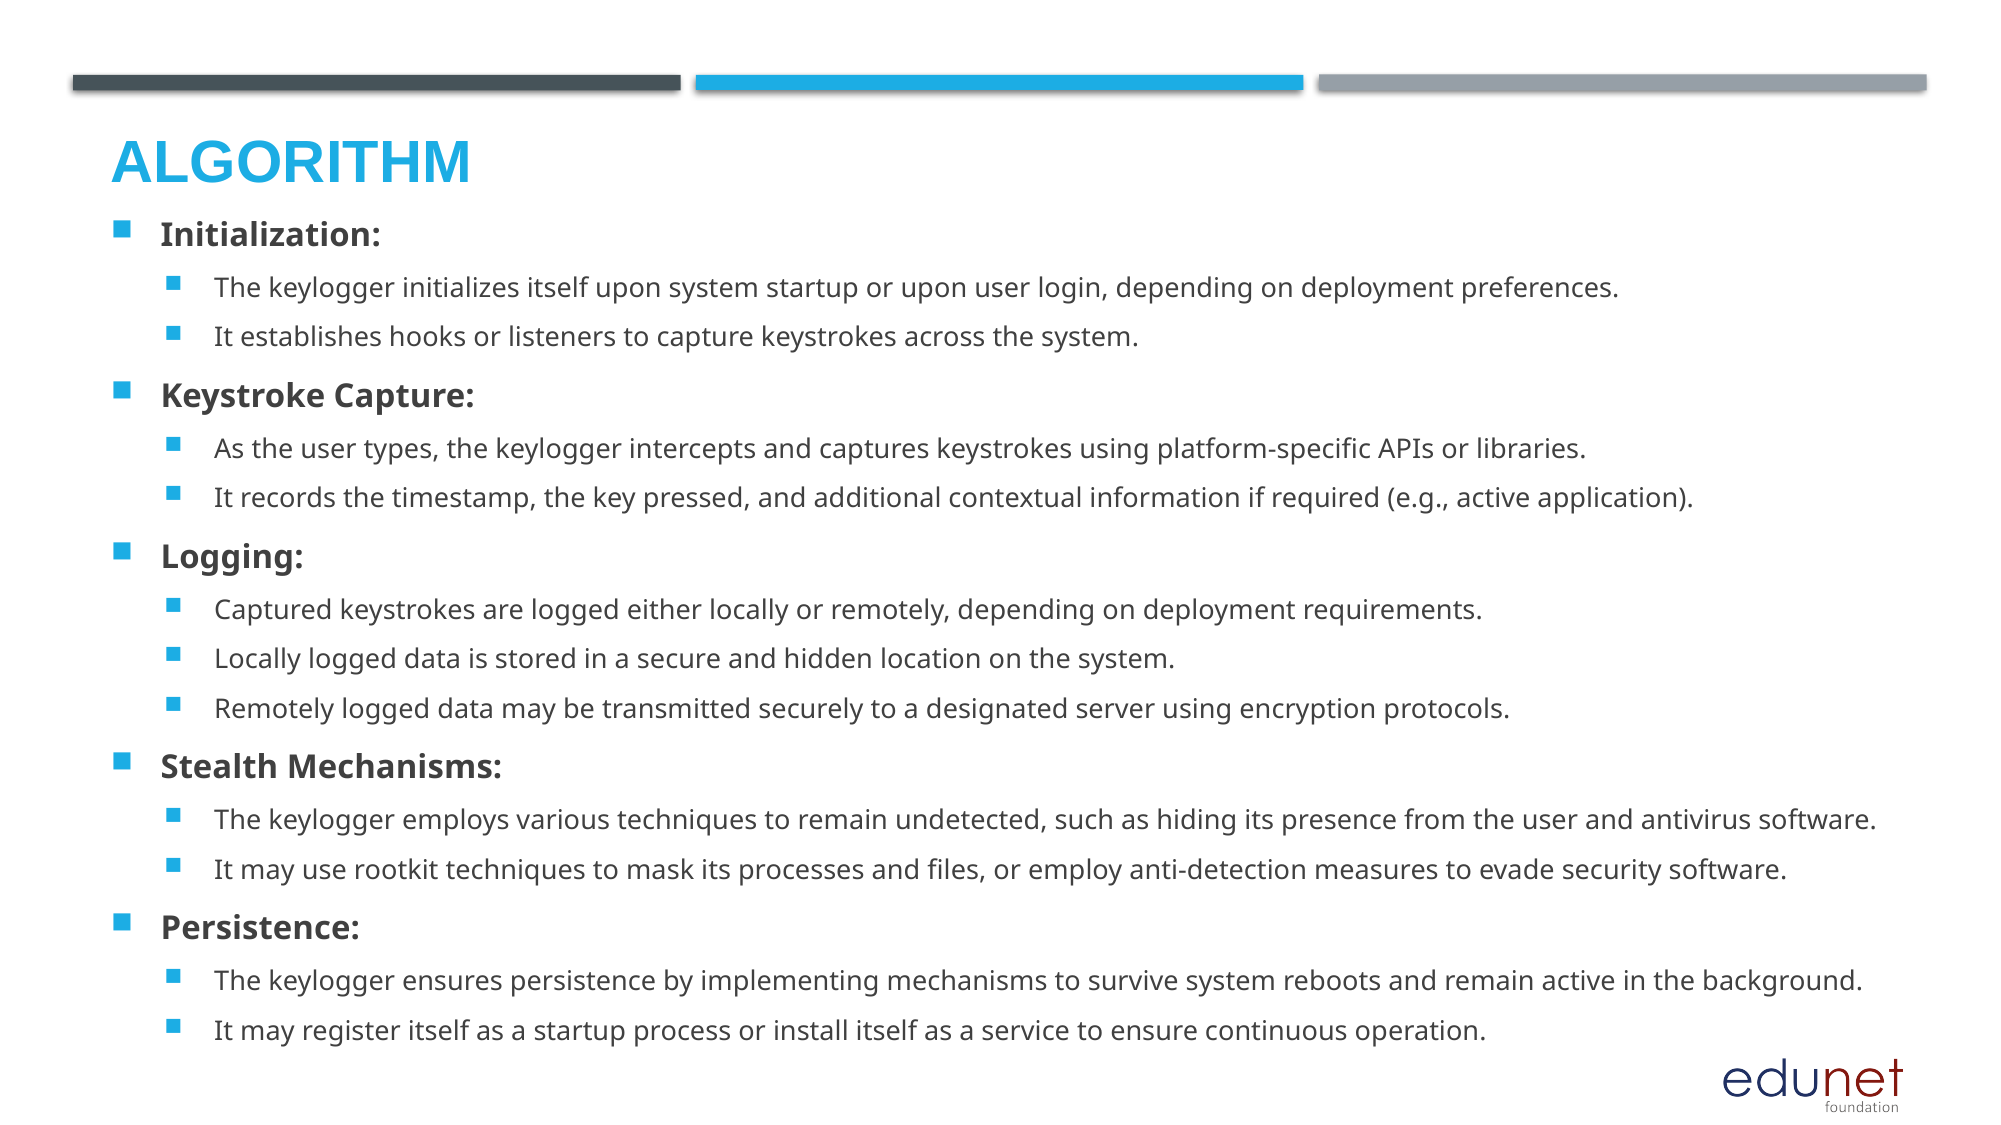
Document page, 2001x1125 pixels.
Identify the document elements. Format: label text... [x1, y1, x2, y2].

title Algorithm [95, 115, 1905, 202]
list Initialization: The keylogger initializes itself upon system startup or upon user login, depending on deployment preferences. It establishes hooks or listeners to capture keystrokes across the system. Keystroke Capture: As the user types, the keylogger intercepts and captures keystrokes using platform-specific APIs or libraries. It records the timestamp, the key pressed, and additional contextual information if required (e.g., active application). Logging: Captured keystrokes are logged either locally or remotely, depending on deployment requirements. Locally logged data is stored in a secure and hidden location on the system. Remotely logged data may be transmitted securely to a designated server using encryption protocols. Stealth Mechanisms: The keylogger employs various techniques to remain undetected, such as hiding its presence from the user and antivirus software. It may use rootkit techniques to mask its processes and files, or employ anti-detection measures to evade security software. Persistence: The keylogger ensures persistence by implementing mechanisms to survive system reboots and remain active in the background. It may register itself as a startup process or install itself as a service to ensure continuous operation. [95, 202, 1905, 1084]
picture [1719, 1084, 1905, 1116]
